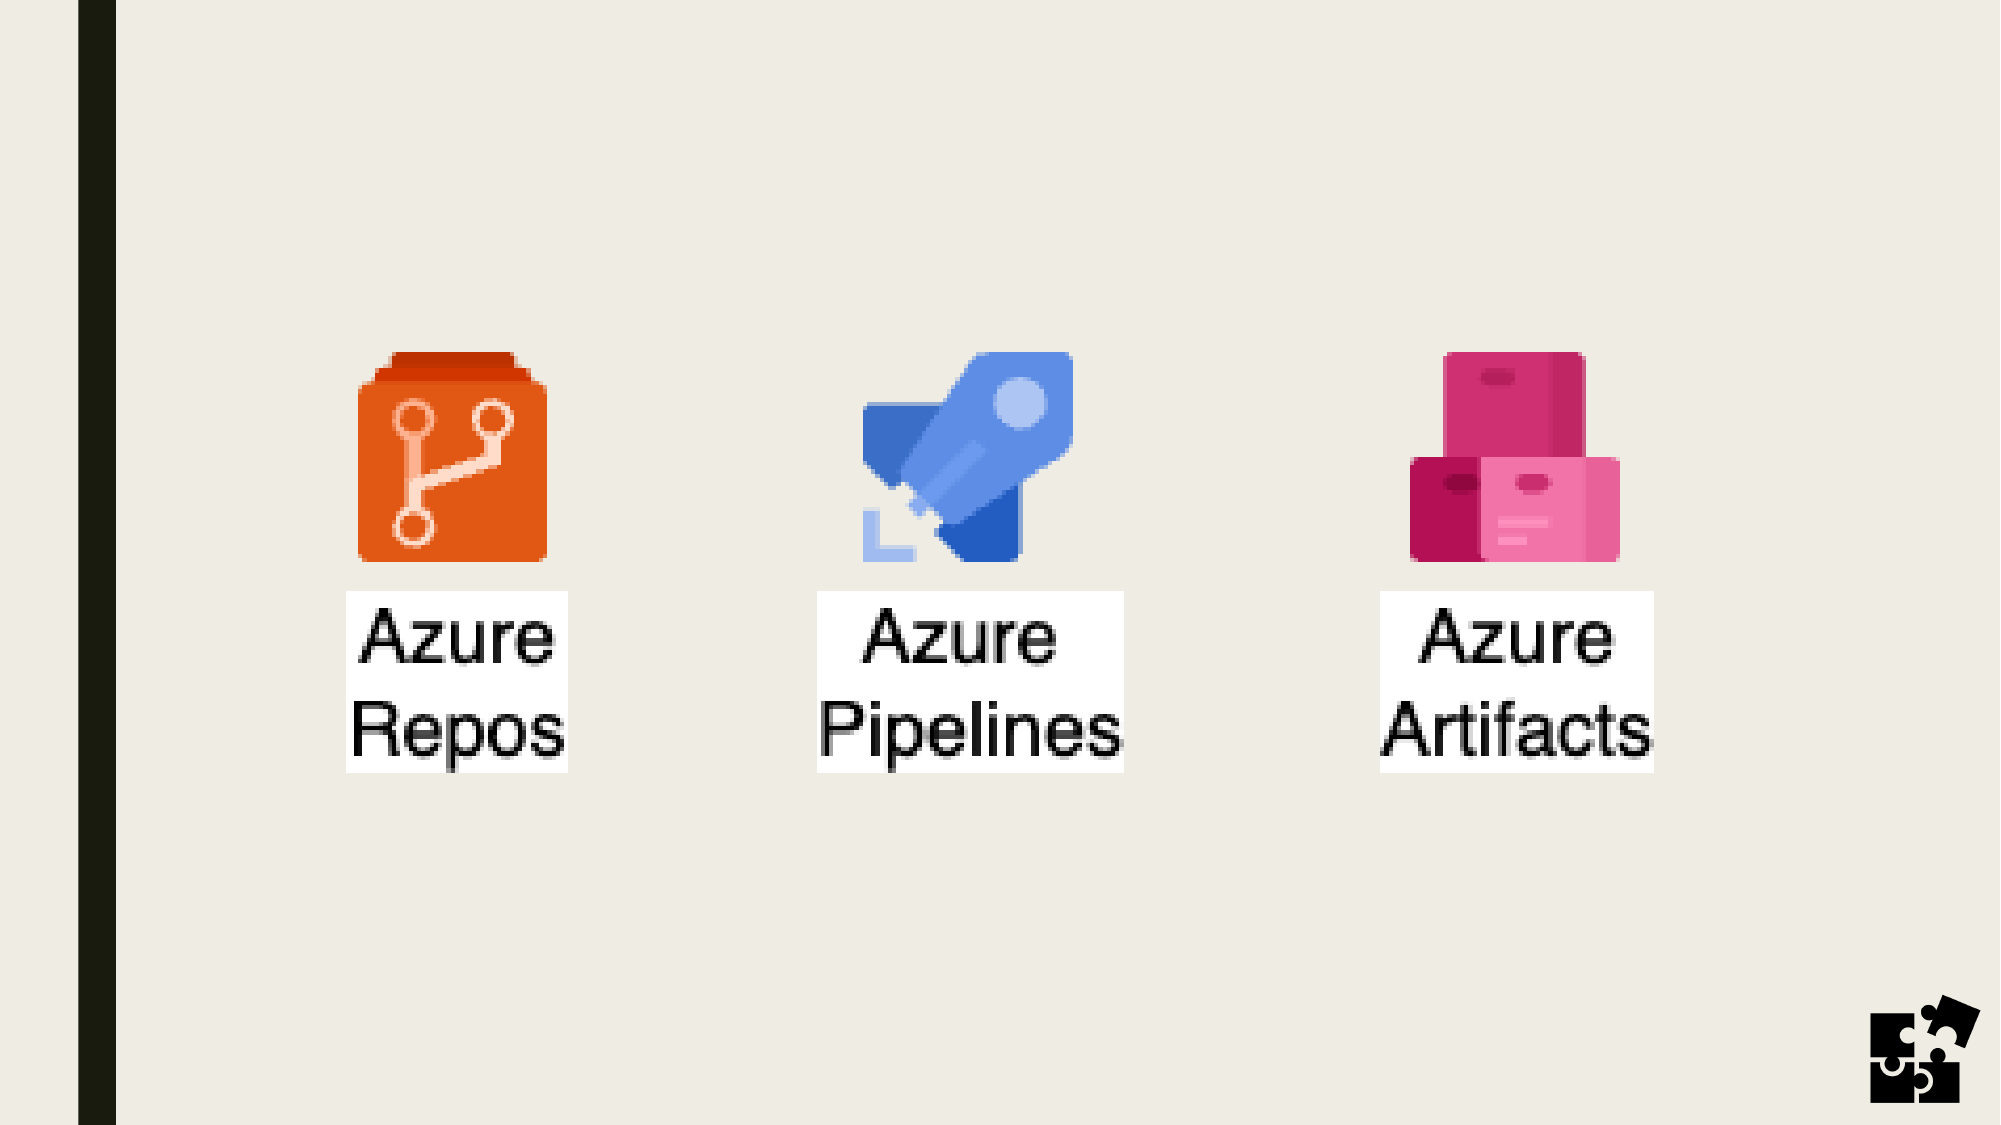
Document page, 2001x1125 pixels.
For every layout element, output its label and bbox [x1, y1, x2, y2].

picture [346, 352, 1654, 773]
picture [1849, 974, 2000, 1125]
